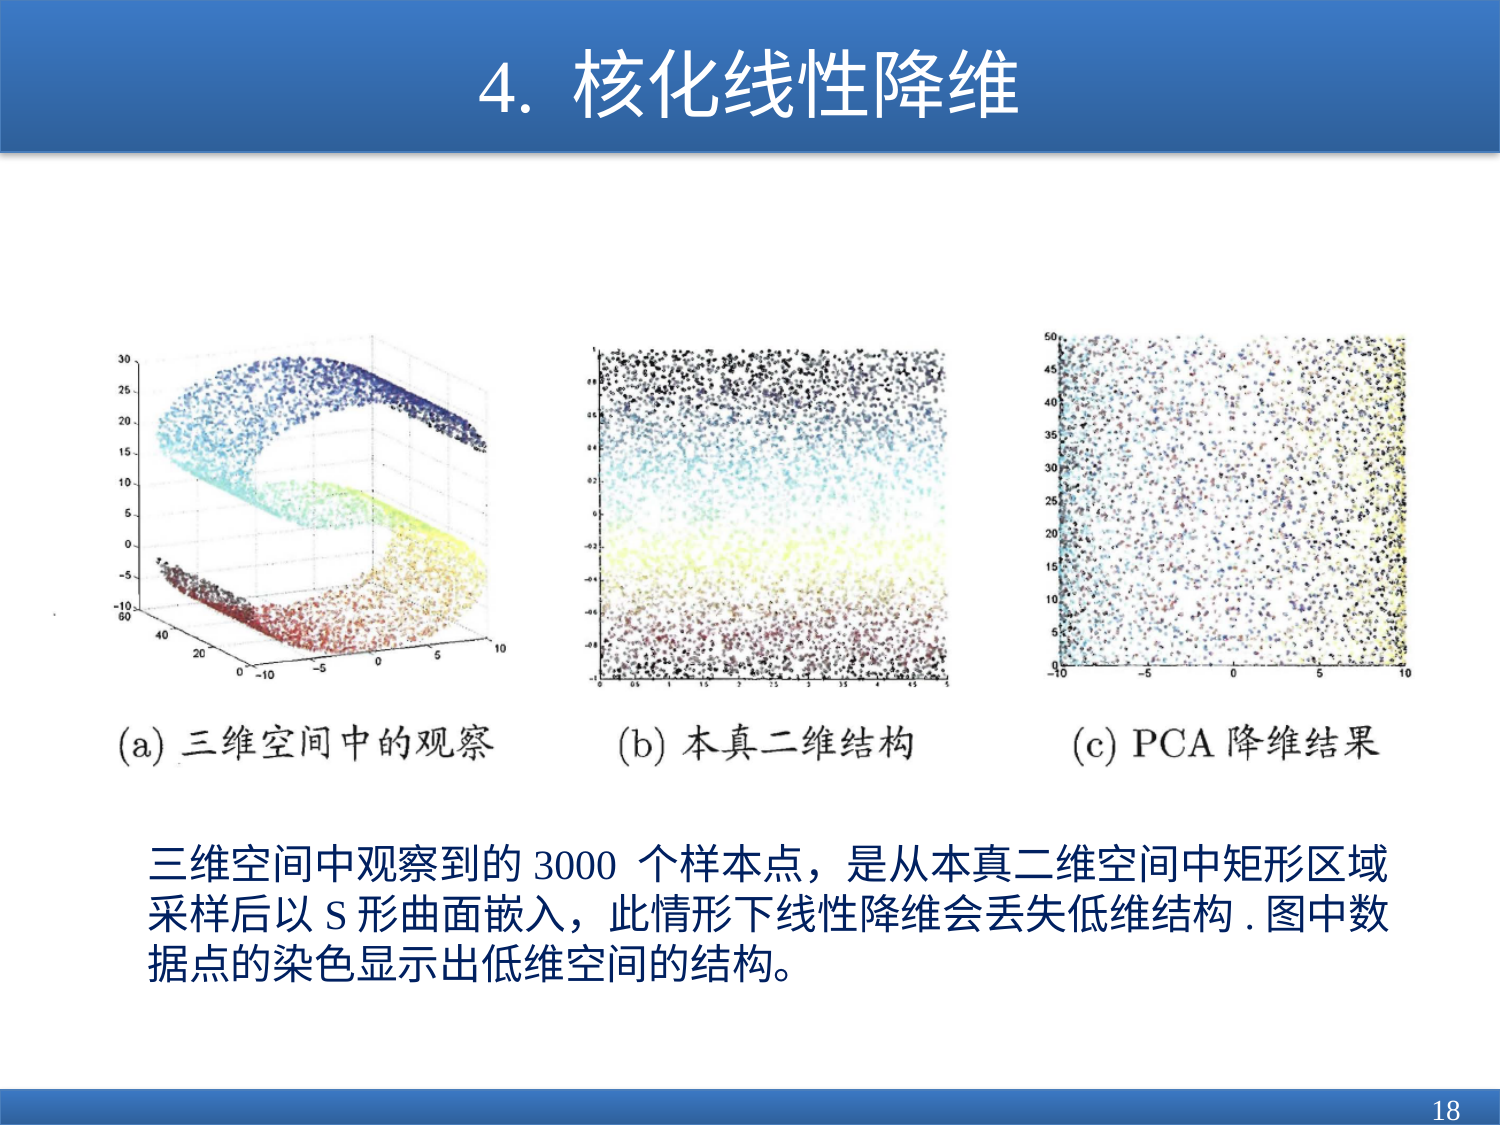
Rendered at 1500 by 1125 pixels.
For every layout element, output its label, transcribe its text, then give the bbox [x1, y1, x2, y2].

title 4. 核化线性降维 [0, 28, 1500, 136]
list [37, 315, 1486, 772]
slide_number 18 [1126, 1092, 1477, 1125]
text_box 三维空间中观察到的3000 个样本点，是从本真二维空间中矩形区域采样后以S形曲面嵌入，此情形下线性降维会丢失低维结构.图中数据点的染色显示出低维空间的结构。 [131, 828, 1424, 997]
